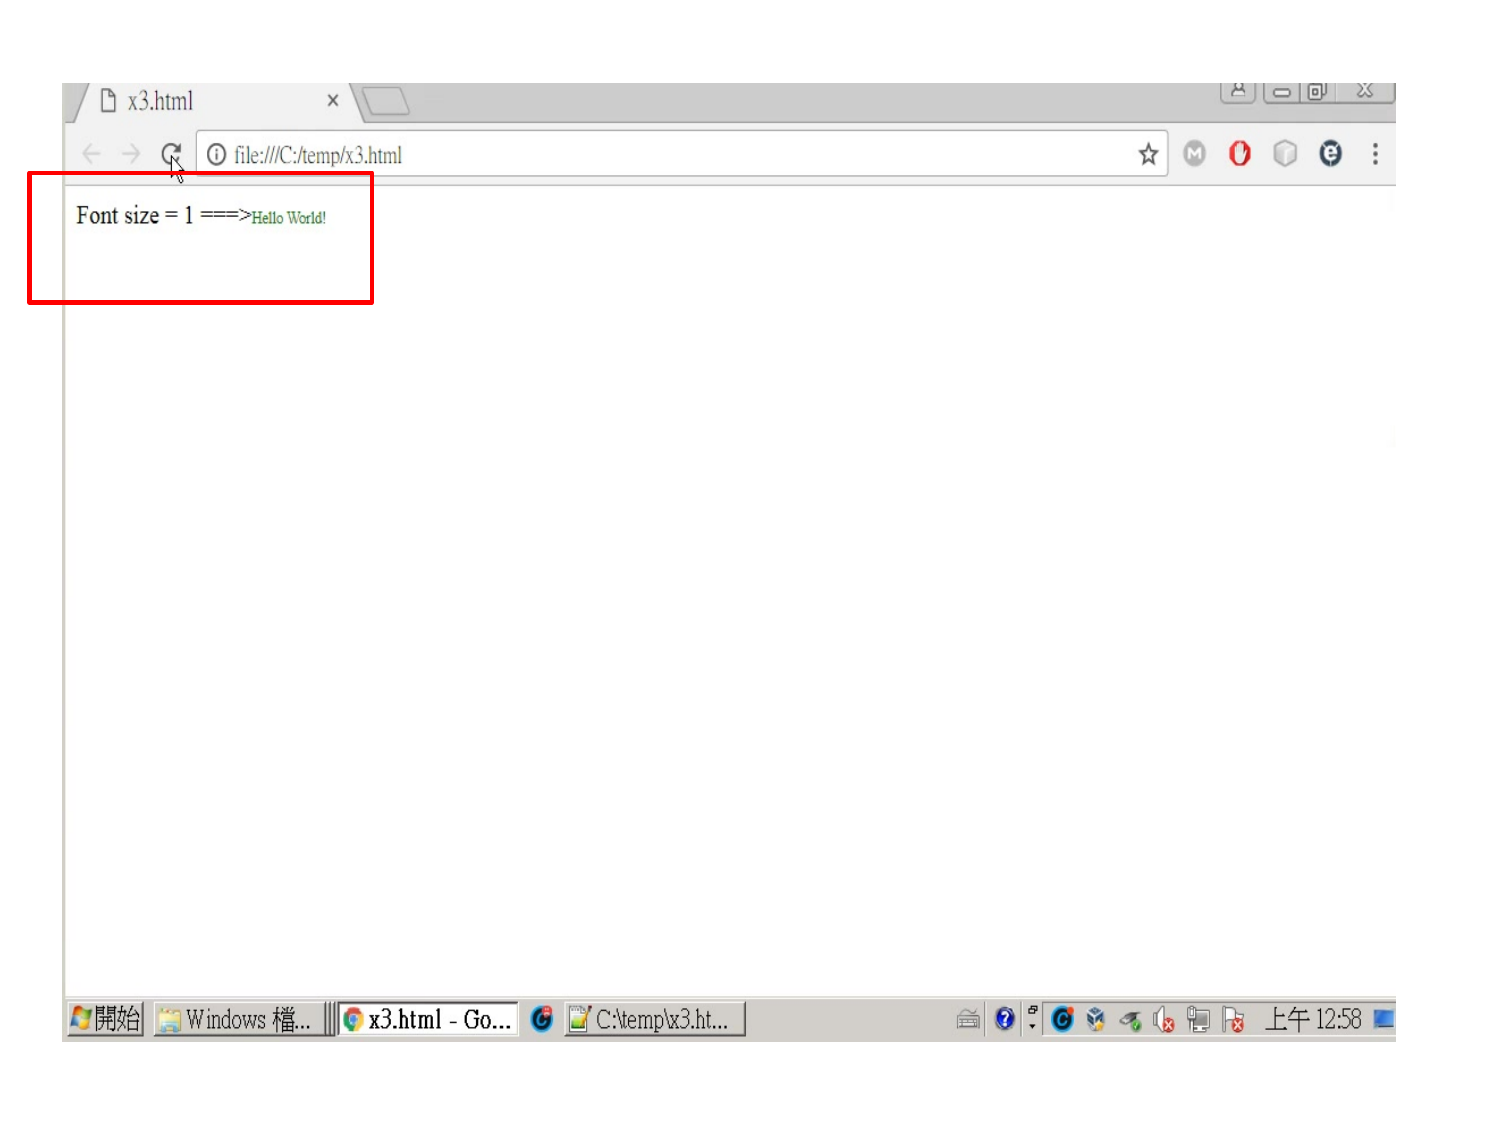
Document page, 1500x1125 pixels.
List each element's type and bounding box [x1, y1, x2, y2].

text_box [29, 172, 57, 303]
picture [62, 83, 1396, 1042]
